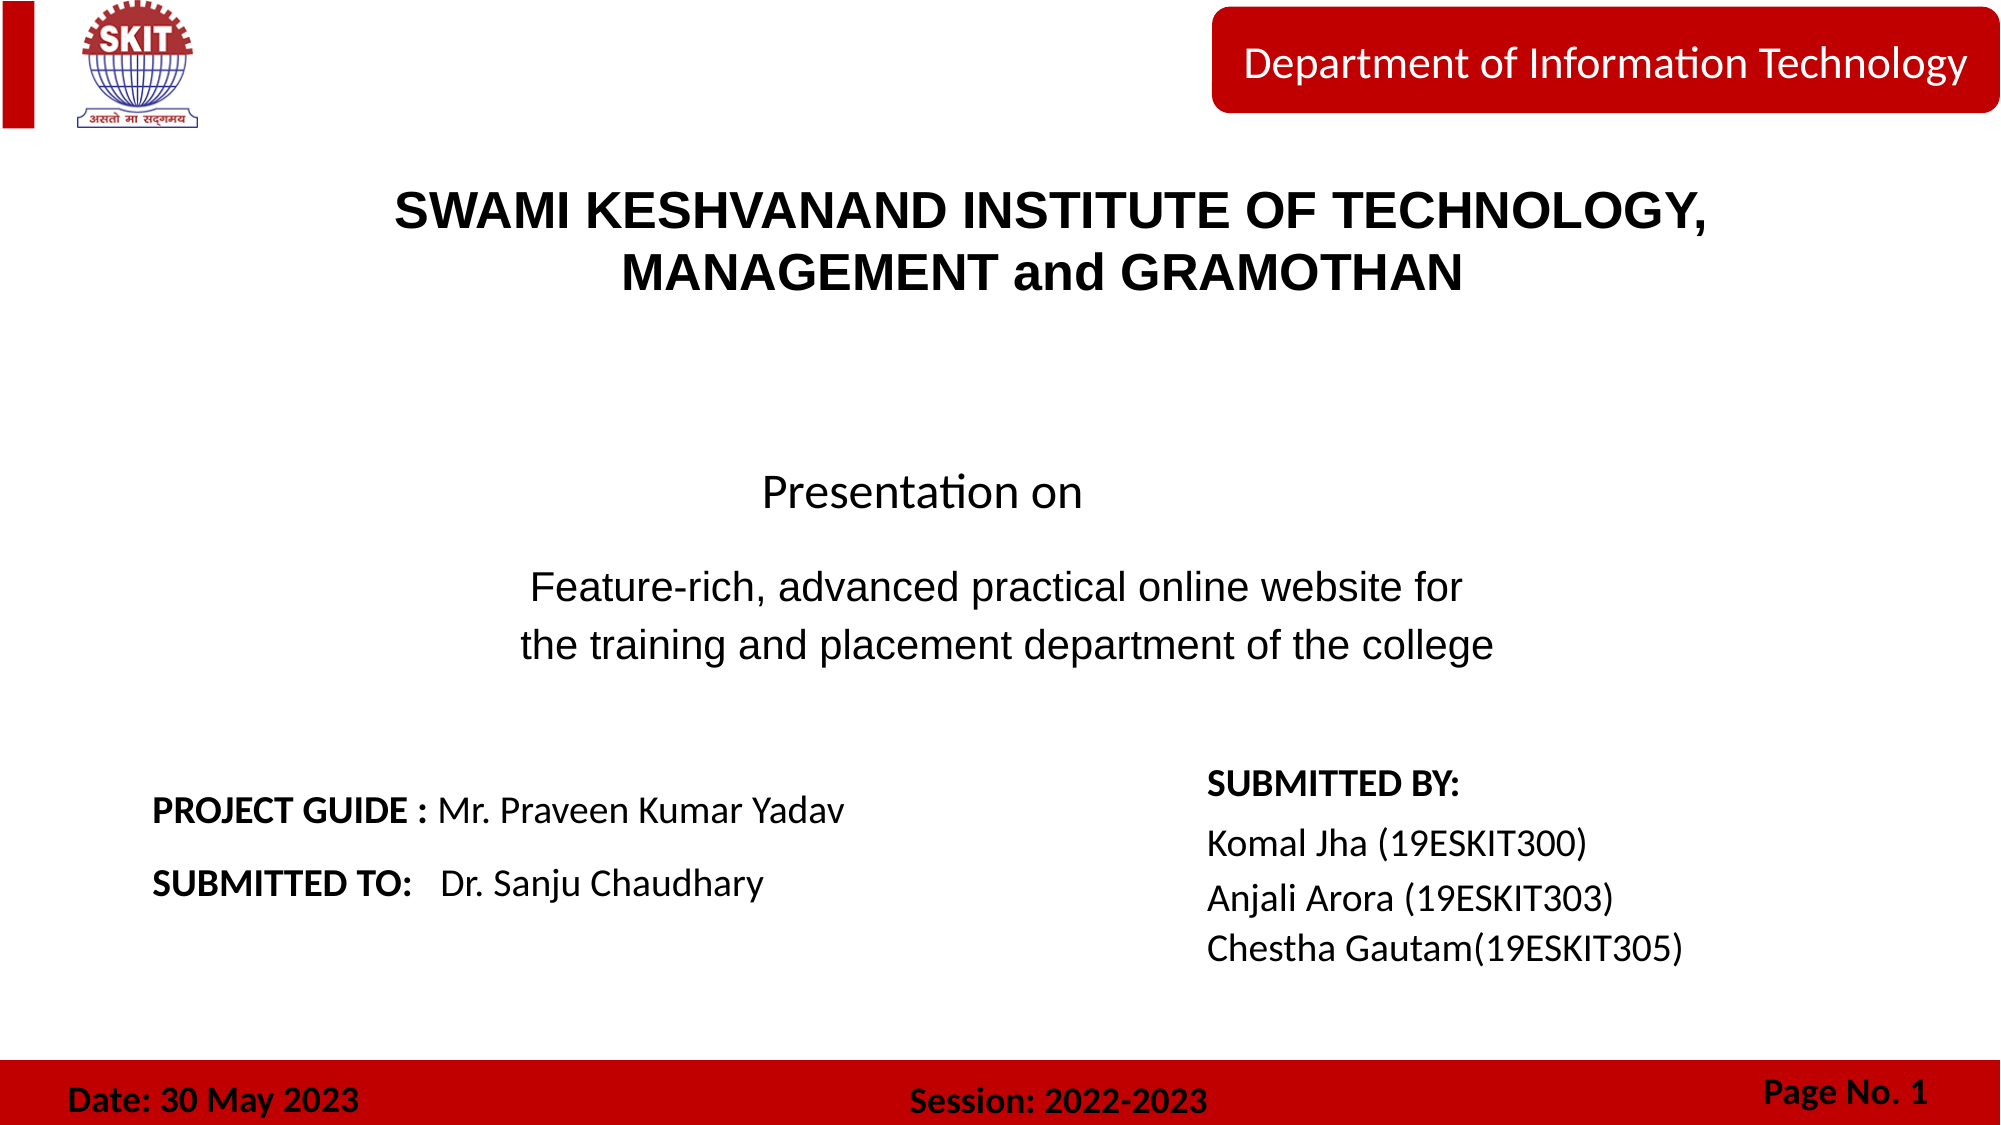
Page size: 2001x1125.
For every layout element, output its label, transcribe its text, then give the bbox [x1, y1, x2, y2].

picture [77, 0, 198, 128]
text_box SUBMITTED BY: Komal Jha (19ESKIT300) Anjali Arora (19ESKIT303) Chestha Gautam(19ESKIT305) [1192, 742, 1831, 1032]
text_box Presentation on Feature-rich, advanced practical online website for the training and placement department of the college [251, 443, 1649, 683]
text_box PROJECT GUIDE : Mr. Praveen Kumar Yadav SUBMITTED TO: Dr. Sanju Chaudhary [137, 769, 894, 954]
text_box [0, 1058, 2000, 1125]
text_box SWAMI KESHVANAND INSTITUTE OF TECHNOLOGY, MANAGEMENT and GRAMOTHAN [35, 161, 1964, 317]
